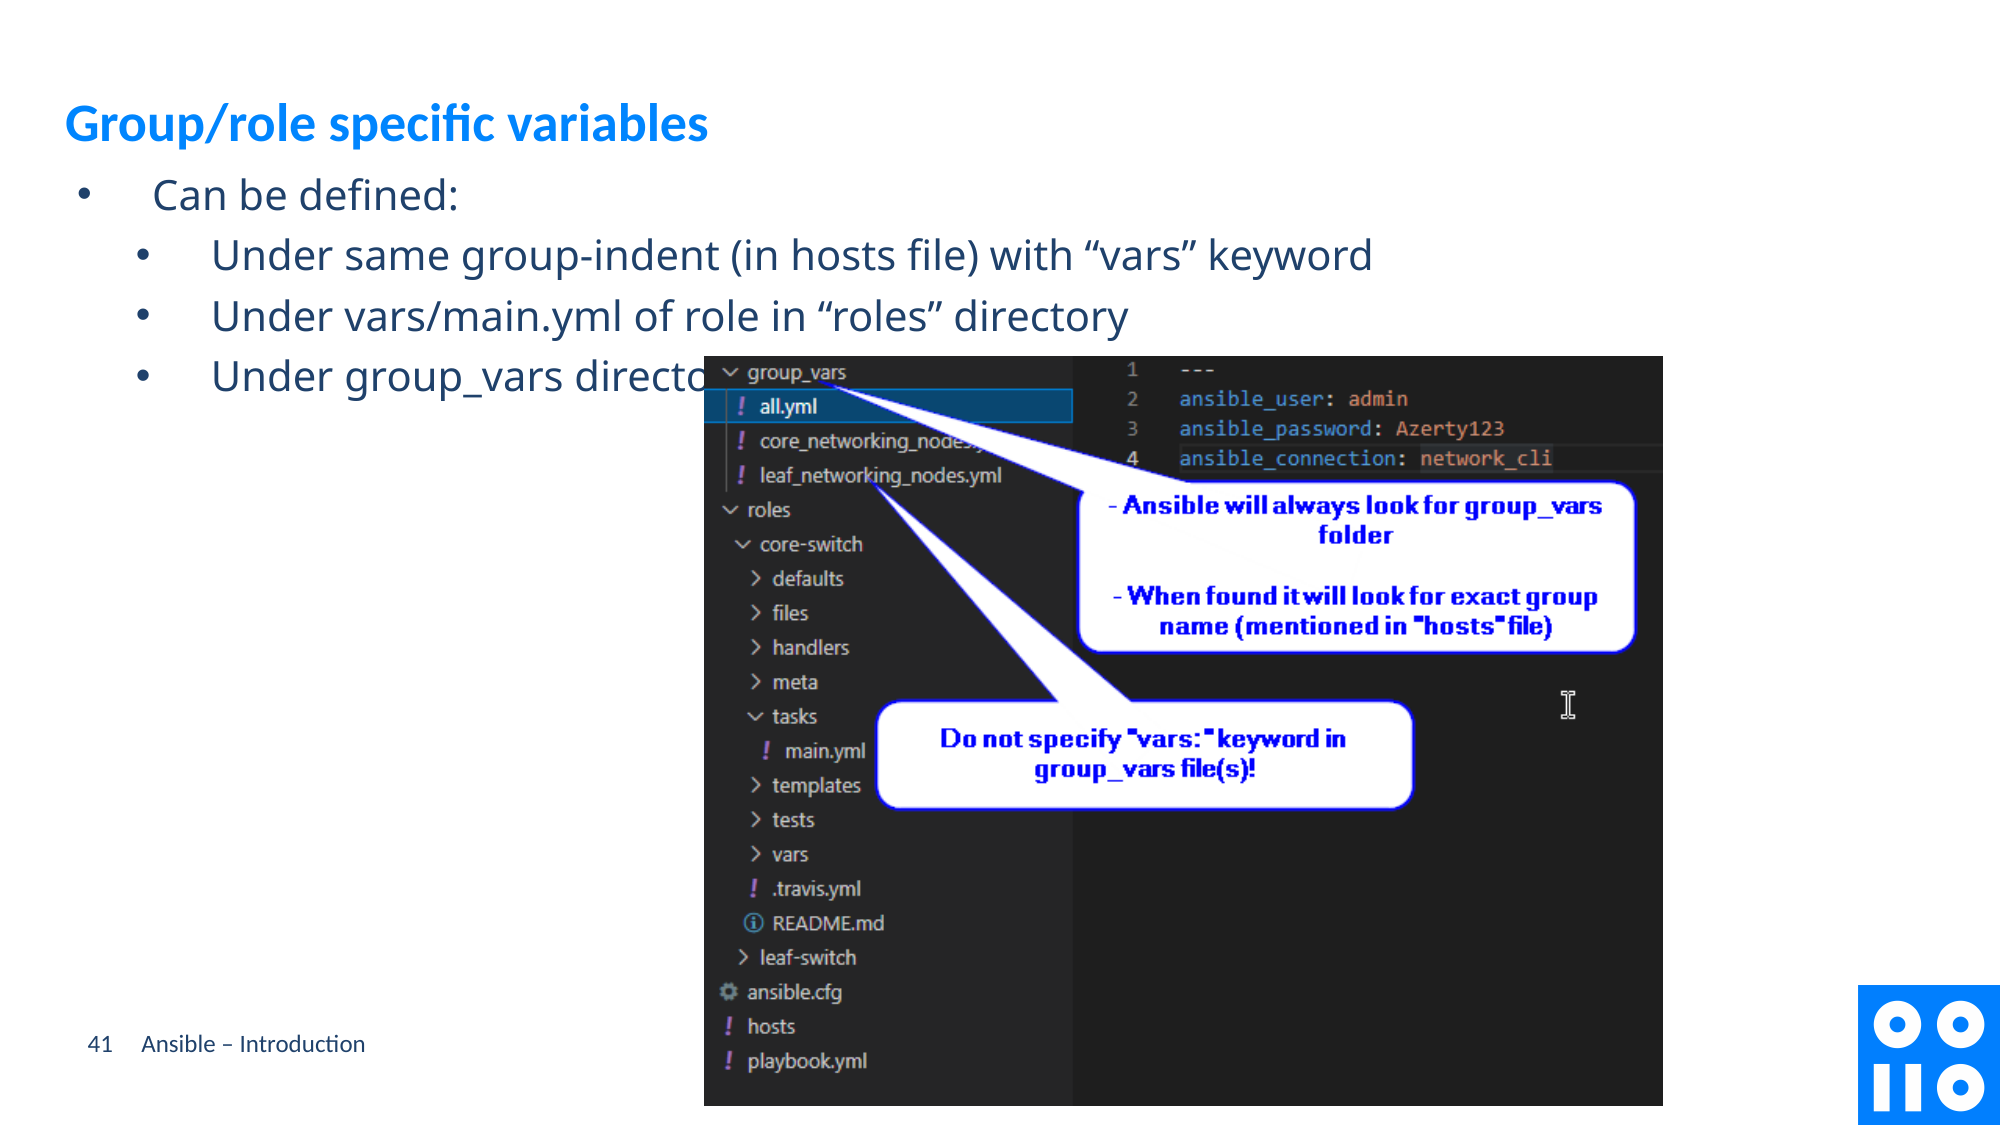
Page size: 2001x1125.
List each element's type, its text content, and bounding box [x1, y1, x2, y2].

picture [704, 356, 1663, 1106]
title Group/role specific variables [64, 100, 1790, 213]
footer Ansible – Introduction [141, 1027, 704, 1088]
picture [1858, 985, 2000, 1125]
slide_number 41 [87, 1027, 135, 1088]
list Can be defined: Under same group-indent (in hosts file) with “vars” keyword Under vars/main.yml of role in “roles” directory Under group_vars directory [77, 213, 1600, 676]
